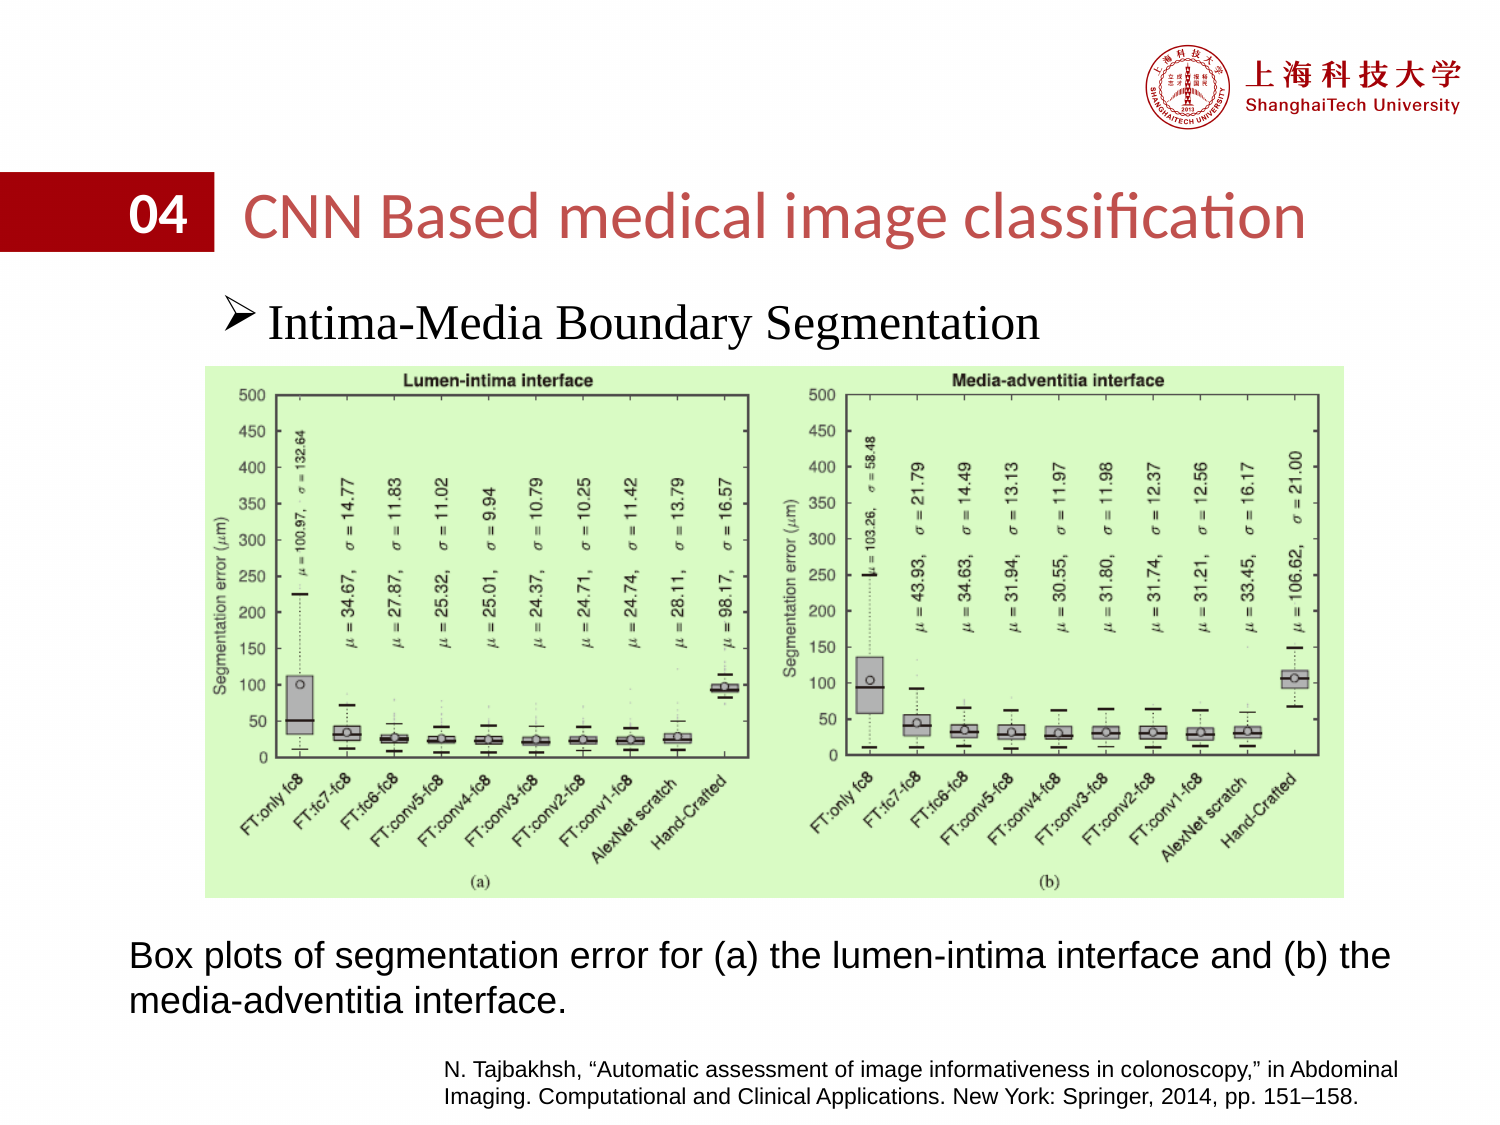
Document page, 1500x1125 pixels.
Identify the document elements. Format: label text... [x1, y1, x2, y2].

text_box 04 [114, 167, 206, 253]
text_box CNN Based medical image classification [228, 164, 1395, 340]
text_box Intima-Media Boundary Segmentation [205, 267, 1080, 352]
text_box N. Tajbakhsh, “Automatic assessment of image informativeness in colonoscopy,” in Abdominal Imaging. Computational and Clinical Applications. New York: Springer, 2014, pp. 151–158. [429, 1046, 1433, 1117]
text_box Box plots of segmentation error for (a) the lumen-intima interface and (b) the media-adventitia interface. [114, 923, 1425, 1021]
picture [0, 0, 1500, 1125]
